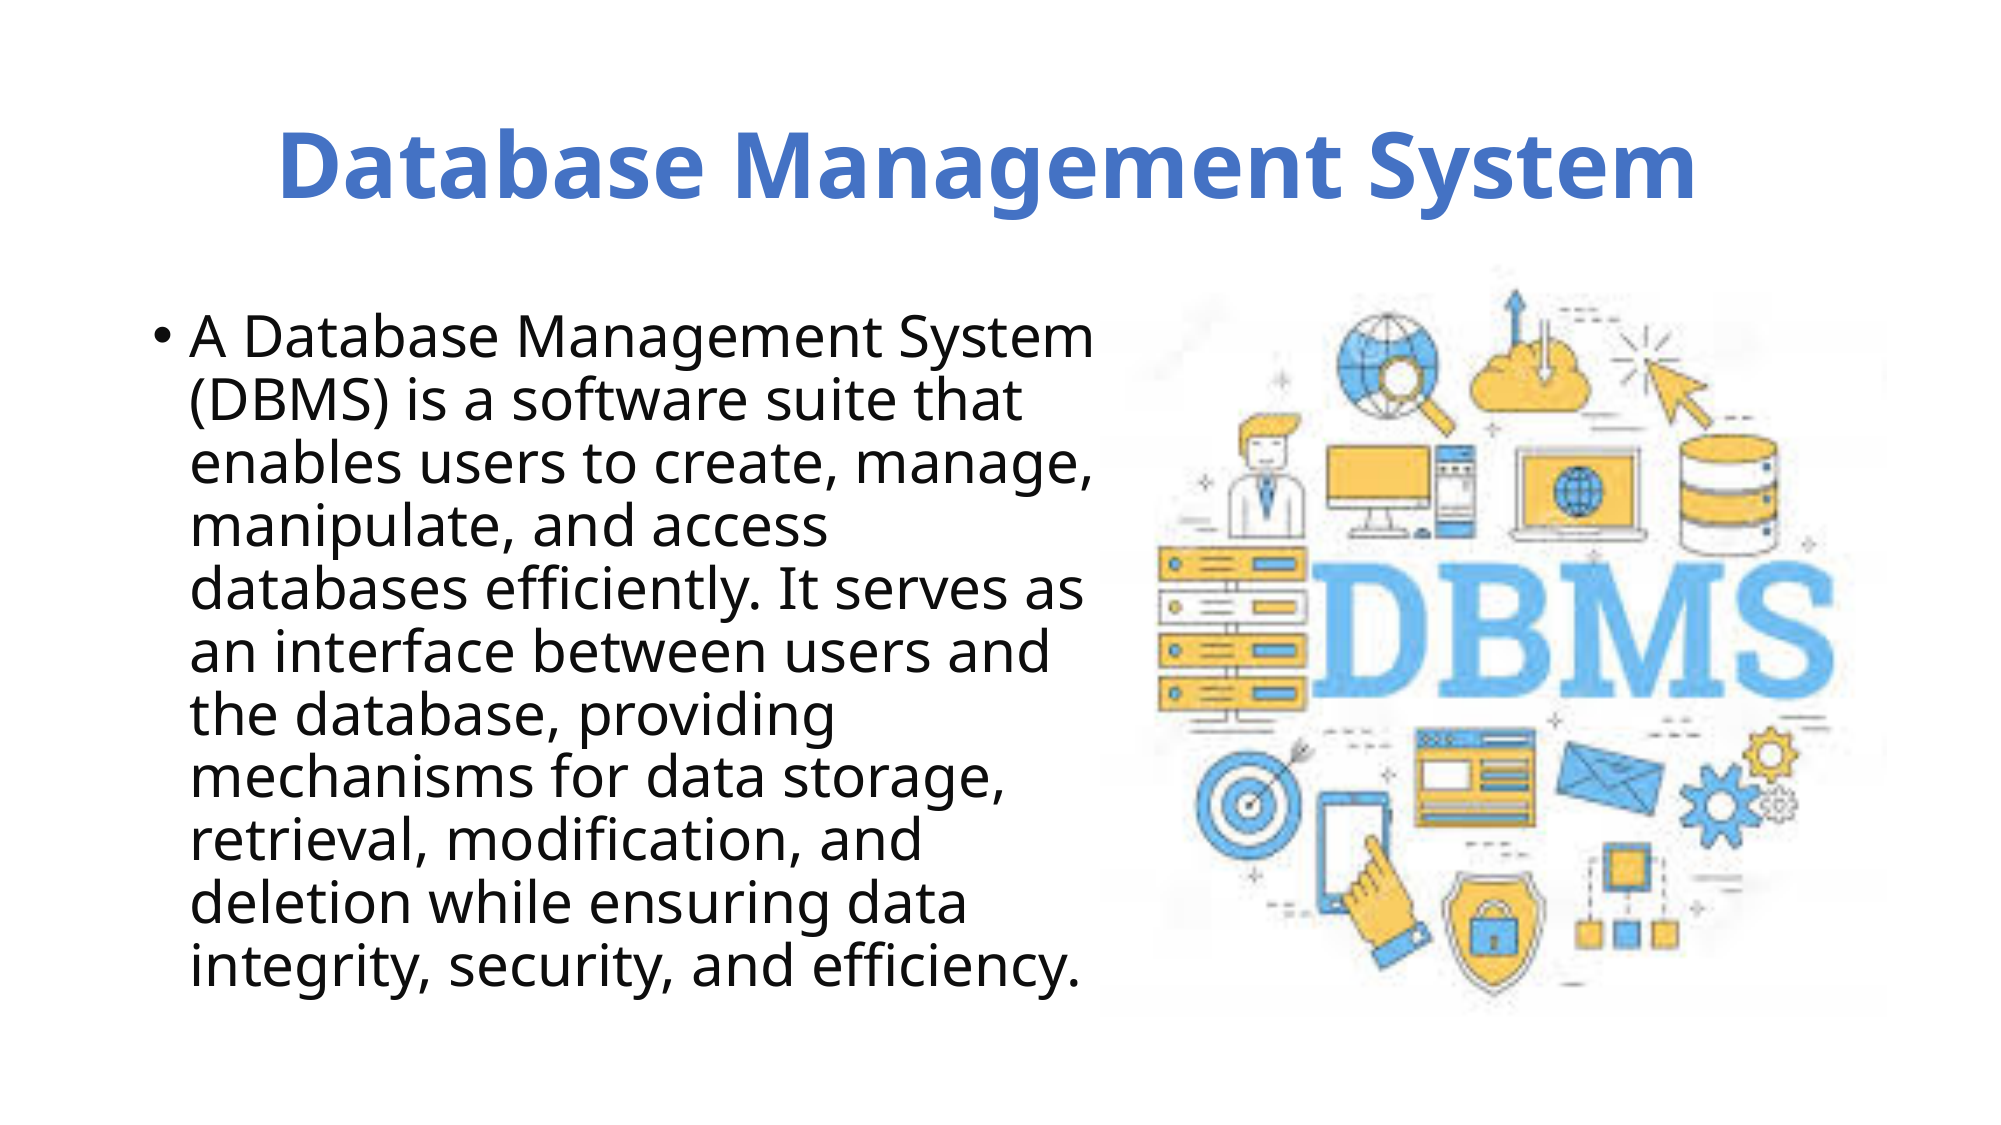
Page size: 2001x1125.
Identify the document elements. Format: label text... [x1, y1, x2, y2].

list A Database Management System (DBMS) is a software suite that enables users to create, manage, manipulate, and access databases efficiently. It serves as an interface between users and the database, providing mechanisms for data storage, retrieval, modification, and deletion while ensuring data integrity, security, and efficiency. [137, 299, 1100, 1014]
title Database Management System [137, 59, 1863, 278]
picture [1100, 237, 1887, 1049]
